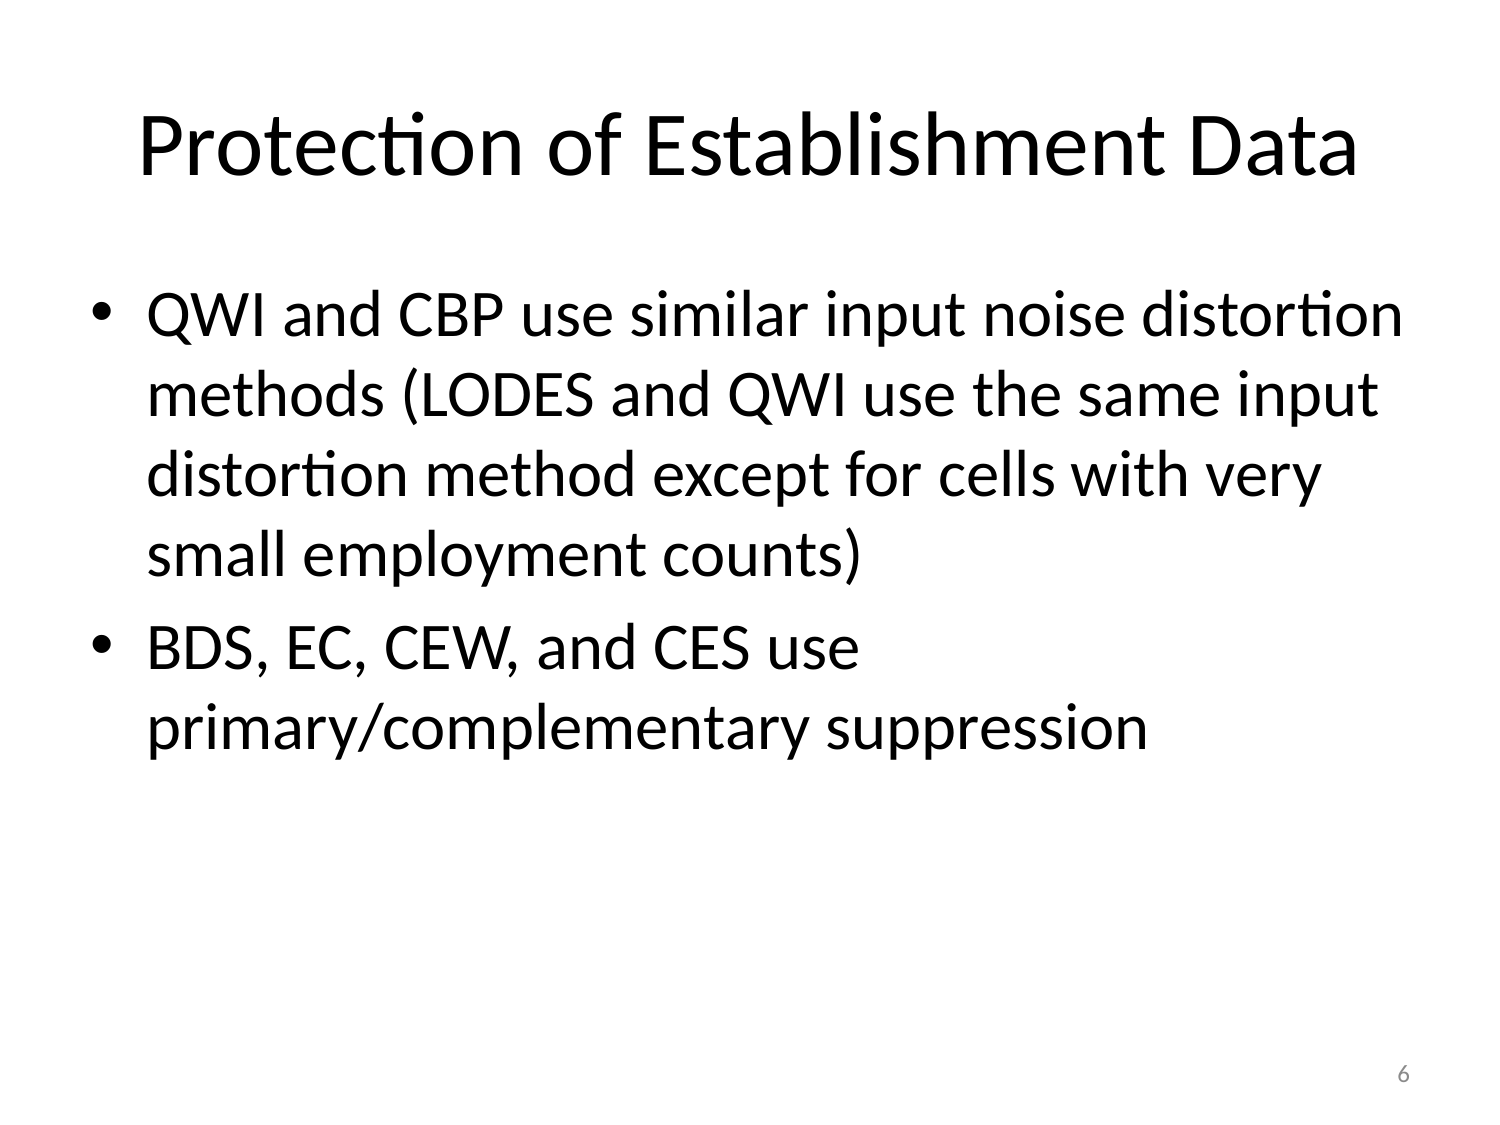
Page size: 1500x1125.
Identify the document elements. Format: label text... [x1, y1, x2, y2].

title Protection of Establishment Data [75, 45, 1425, 233]
list QWI and CBP use similar input noise distortion methods (LODES and QWI use the same input distortion method except for cells with very small employment counts) BDS, EC, CEW, and CES use primary/complementary suppression [75, 262, 1425, 1005]
slide_number 6 [1074, 1042, 1425, 1103]
